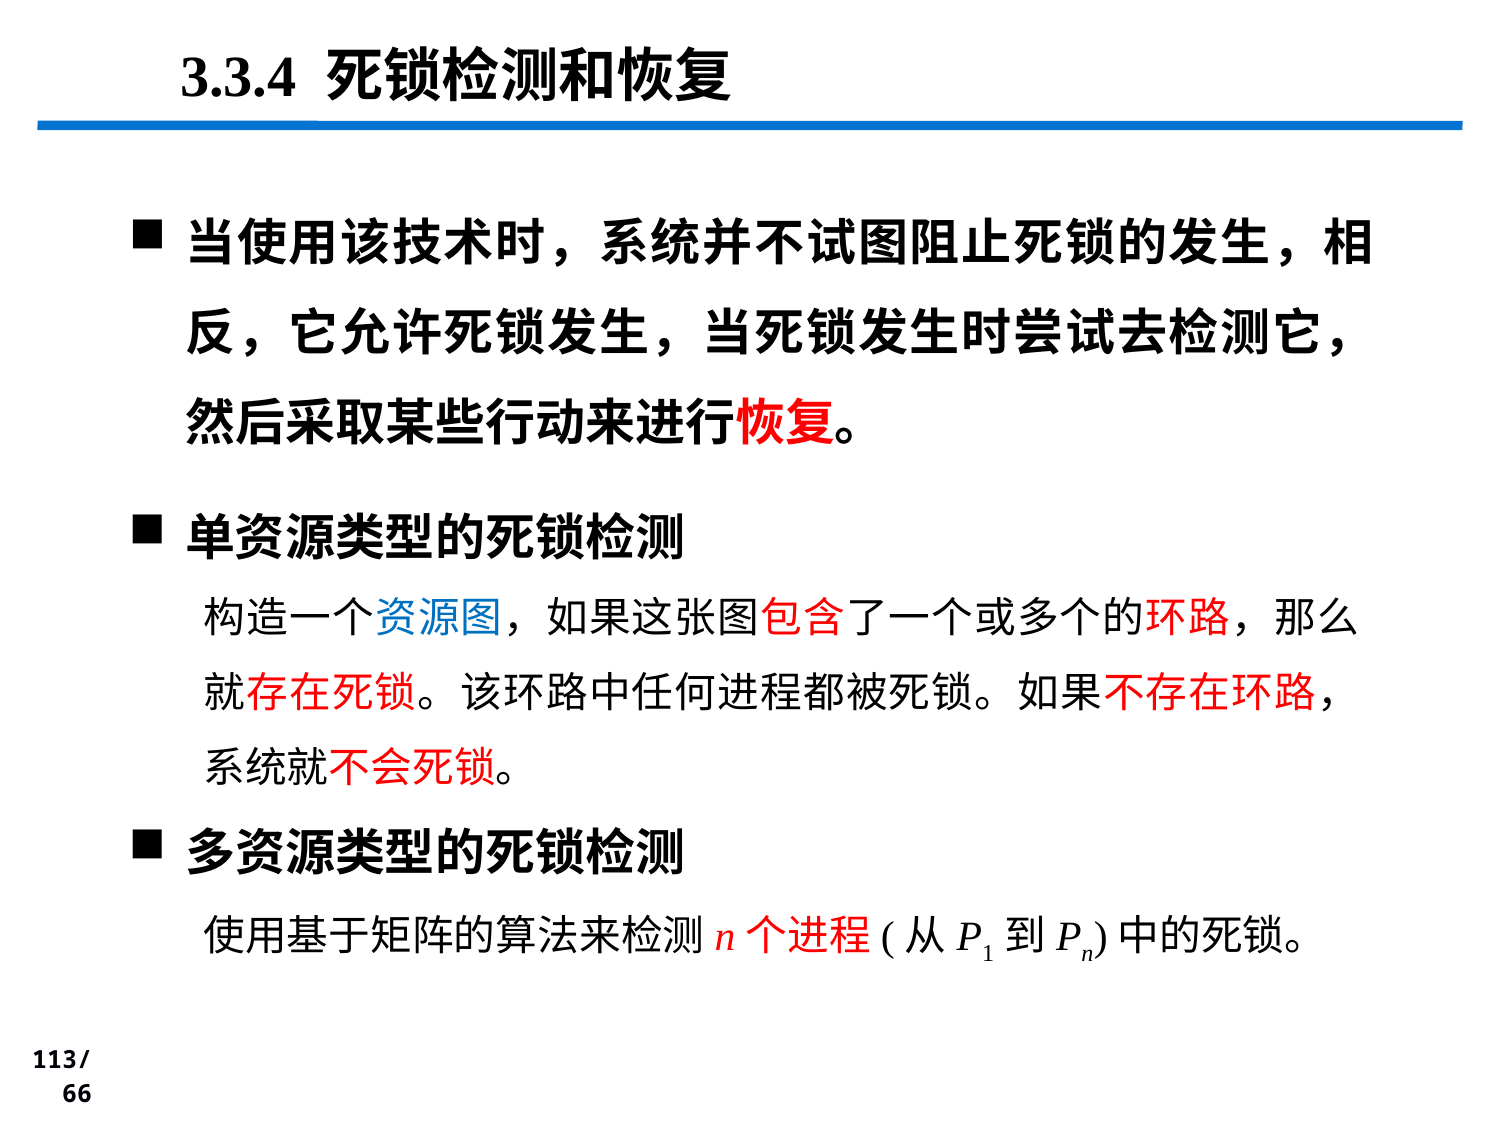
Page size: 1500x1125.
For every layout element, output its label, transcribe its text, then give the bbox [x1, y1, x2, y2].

list 当使用该技术时，系统并不试图阻止死锁的发生，相反，它允许死锁发生，当死锁发生时尝试去检测它，然后采取某些行动来进行恢复。 [113, 172, 1390, 495]
title 3.3.4 死锁检测和恢复 [165, 30, 904, 108]
text_box 单资源类型的死锁检测 构造一个资源图，如果这张图包含了一个或多个的环路，那么就存在死锁。该环路中任何进程都被死锁。如果不存在环路，系统就不会死锁。 多资源类型的死锁检测 使用基于矩阵的算法来检测n个进程(从P1到Pn)中的死锁。 [113, 468, 1374, 970]
